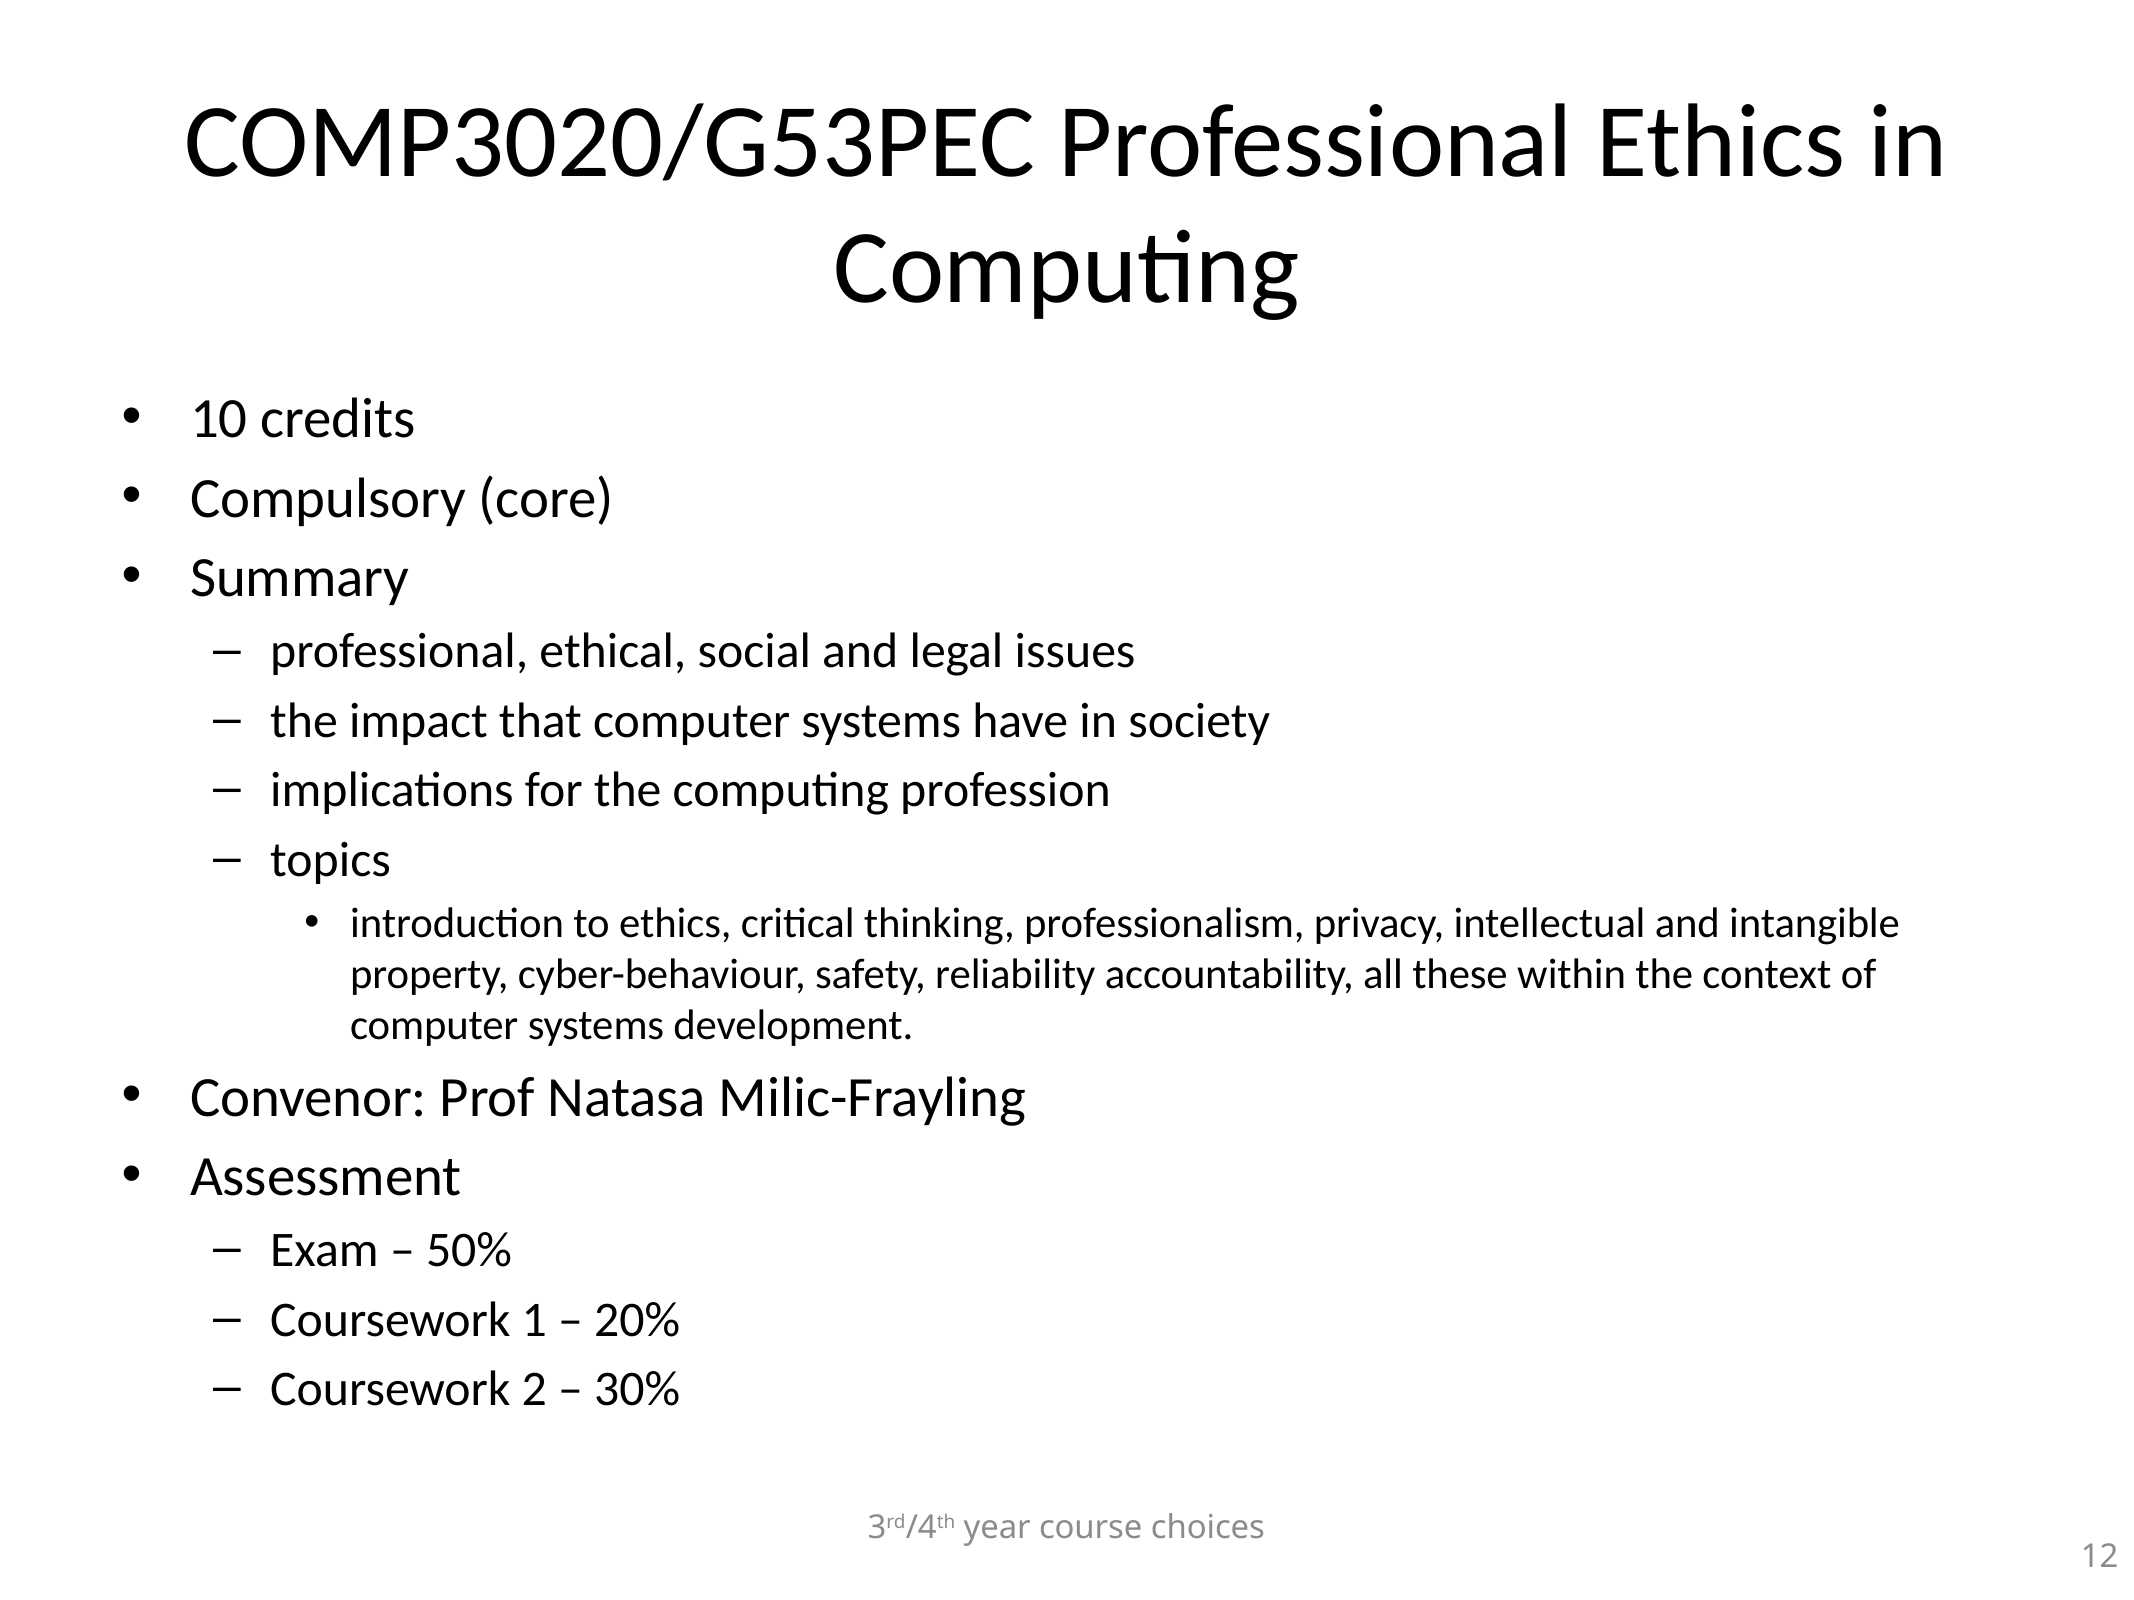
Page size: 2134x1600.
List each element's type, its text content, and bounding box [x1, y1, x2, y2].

footer 3rd/4th year course choices [728, 1482, 1405, 1569]
title COMP3020/G53PEC Professional Ethics in Computing [106, 64, 2027, 331]
list 10 credits Compulsory (core) Summary professional, ethical, social and legal issues the impact that computer systems have in society implications for the computing profession topics introduction to ethics, critical thinking, professionalism, privacy, intellectual and intangible property, cyber-behaviour, safety, reliability accountability, all these within the context of computer systems development. Convenor: Prof Natasa Milic-Frayling Assessment Exam – 50% Coursework 1 – 20% Coursework 2 – 30% [106, 373, 2027, 1430]
slide_number 12 [1635, 1514, 2134, 1600]
